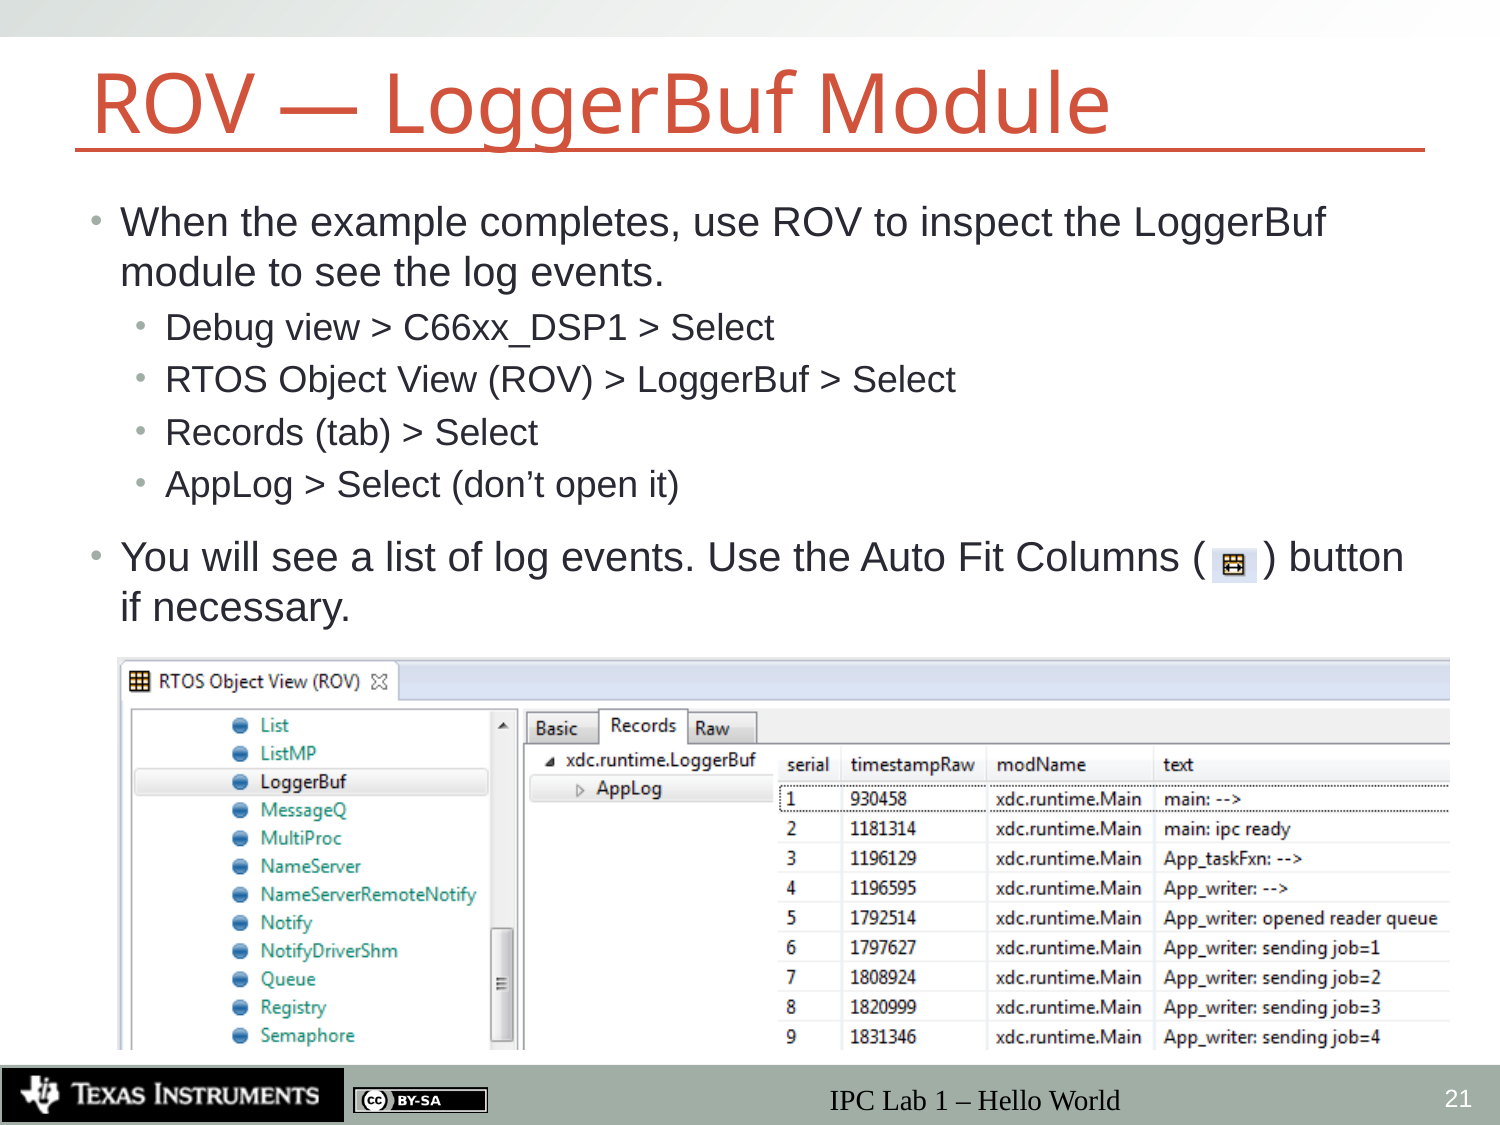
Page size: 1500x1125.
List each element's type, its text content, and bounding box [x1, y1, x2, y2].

list When the example completes, use ROV to inspect the LoggerBuf module to see the log events. Debug view > C66xx_DSP1 > Select RTOS Object View (ROV) > LoggerBuf > Select Records (tab) > Select AppLog > Select (don’t open it) You will see a list of log events. Use the Auto Fit Columns ( ) button if necessary. [75, 187, 1425, 650]
picture [2, 1068, 344, 1122]
title ROV — LoggerBuf Module [75, 37, 1425, 163]
picture [1212, 548, 1257, 583]
slide_number 21 [1313, 1071, 1488, 1125]
picture [353, 1087, 488, 1113]
footer IPC Lab 1 – Hello World [637, 1071, 1313, 1125]
picture [116, 657, 1451, 1051]
